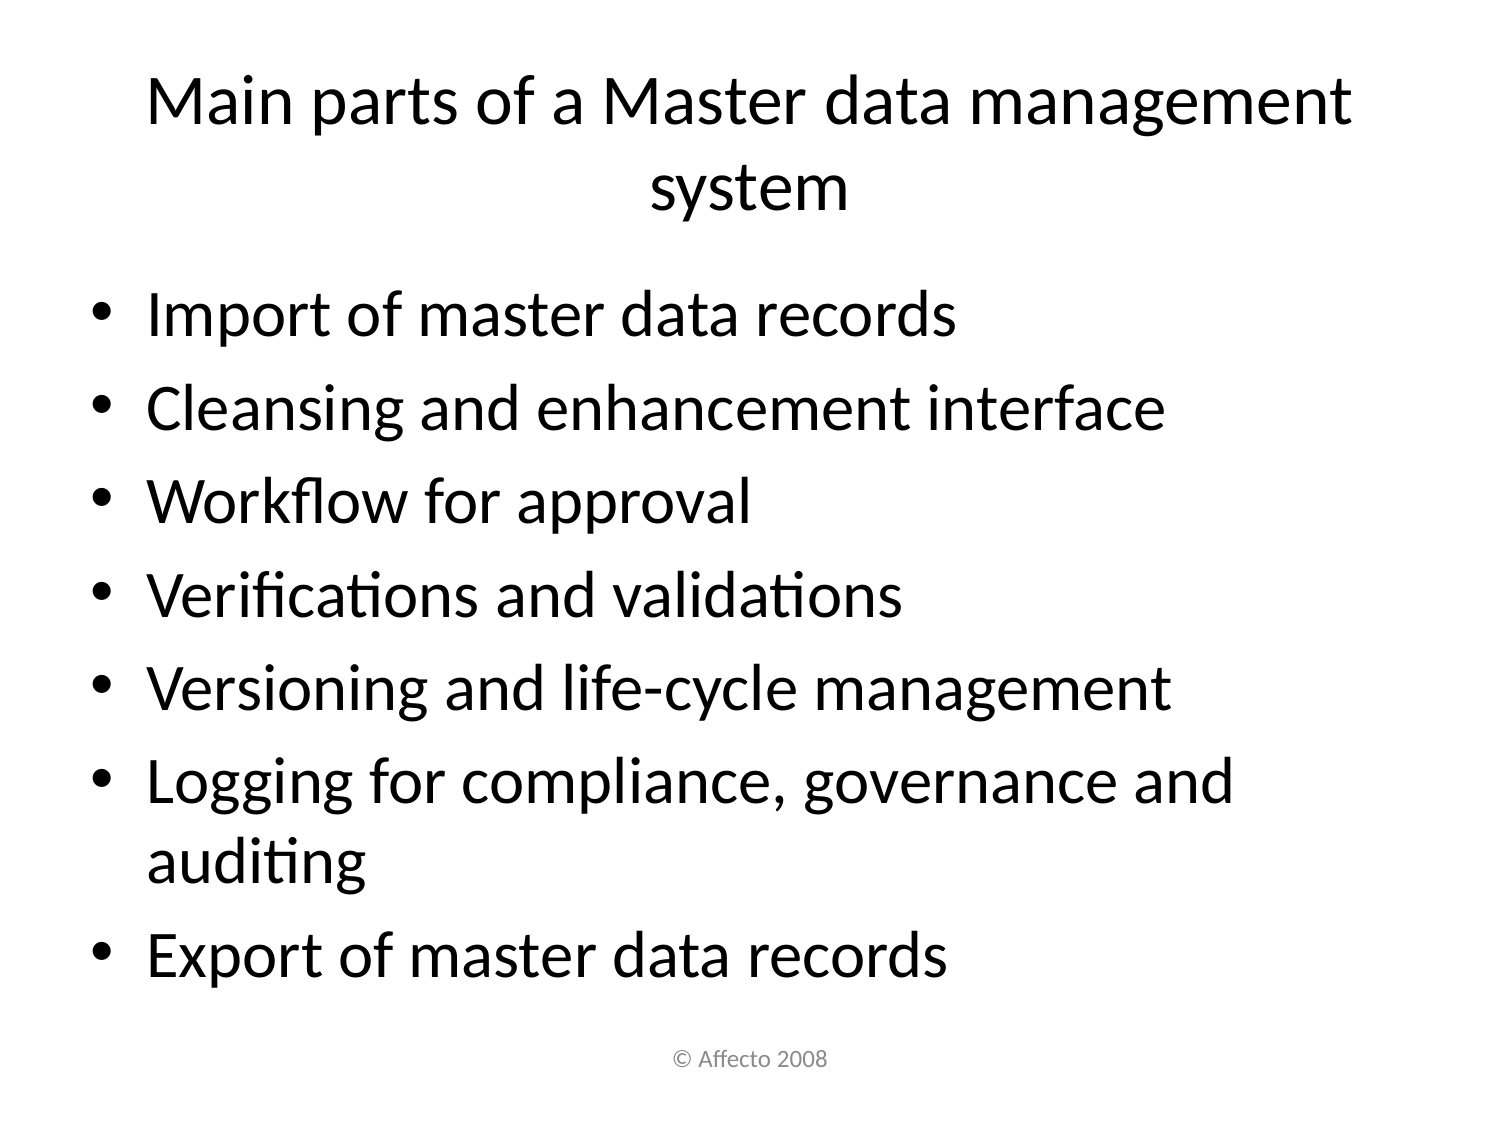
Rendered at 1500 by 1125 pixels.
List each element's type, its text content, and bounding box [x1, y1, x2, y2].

footer © Affecto 2008 [512, 1042, 988, 1103]
list Import of master data records Cleansing and enhancement interface Workflow for approval Verifications and validations Versioning and life-cycle management Logging for compliance, governance and auditing Export of master data records [75, 262, 1425, 1005]
title Main parts of a Master data management system [75, 45, 1425, 233]
